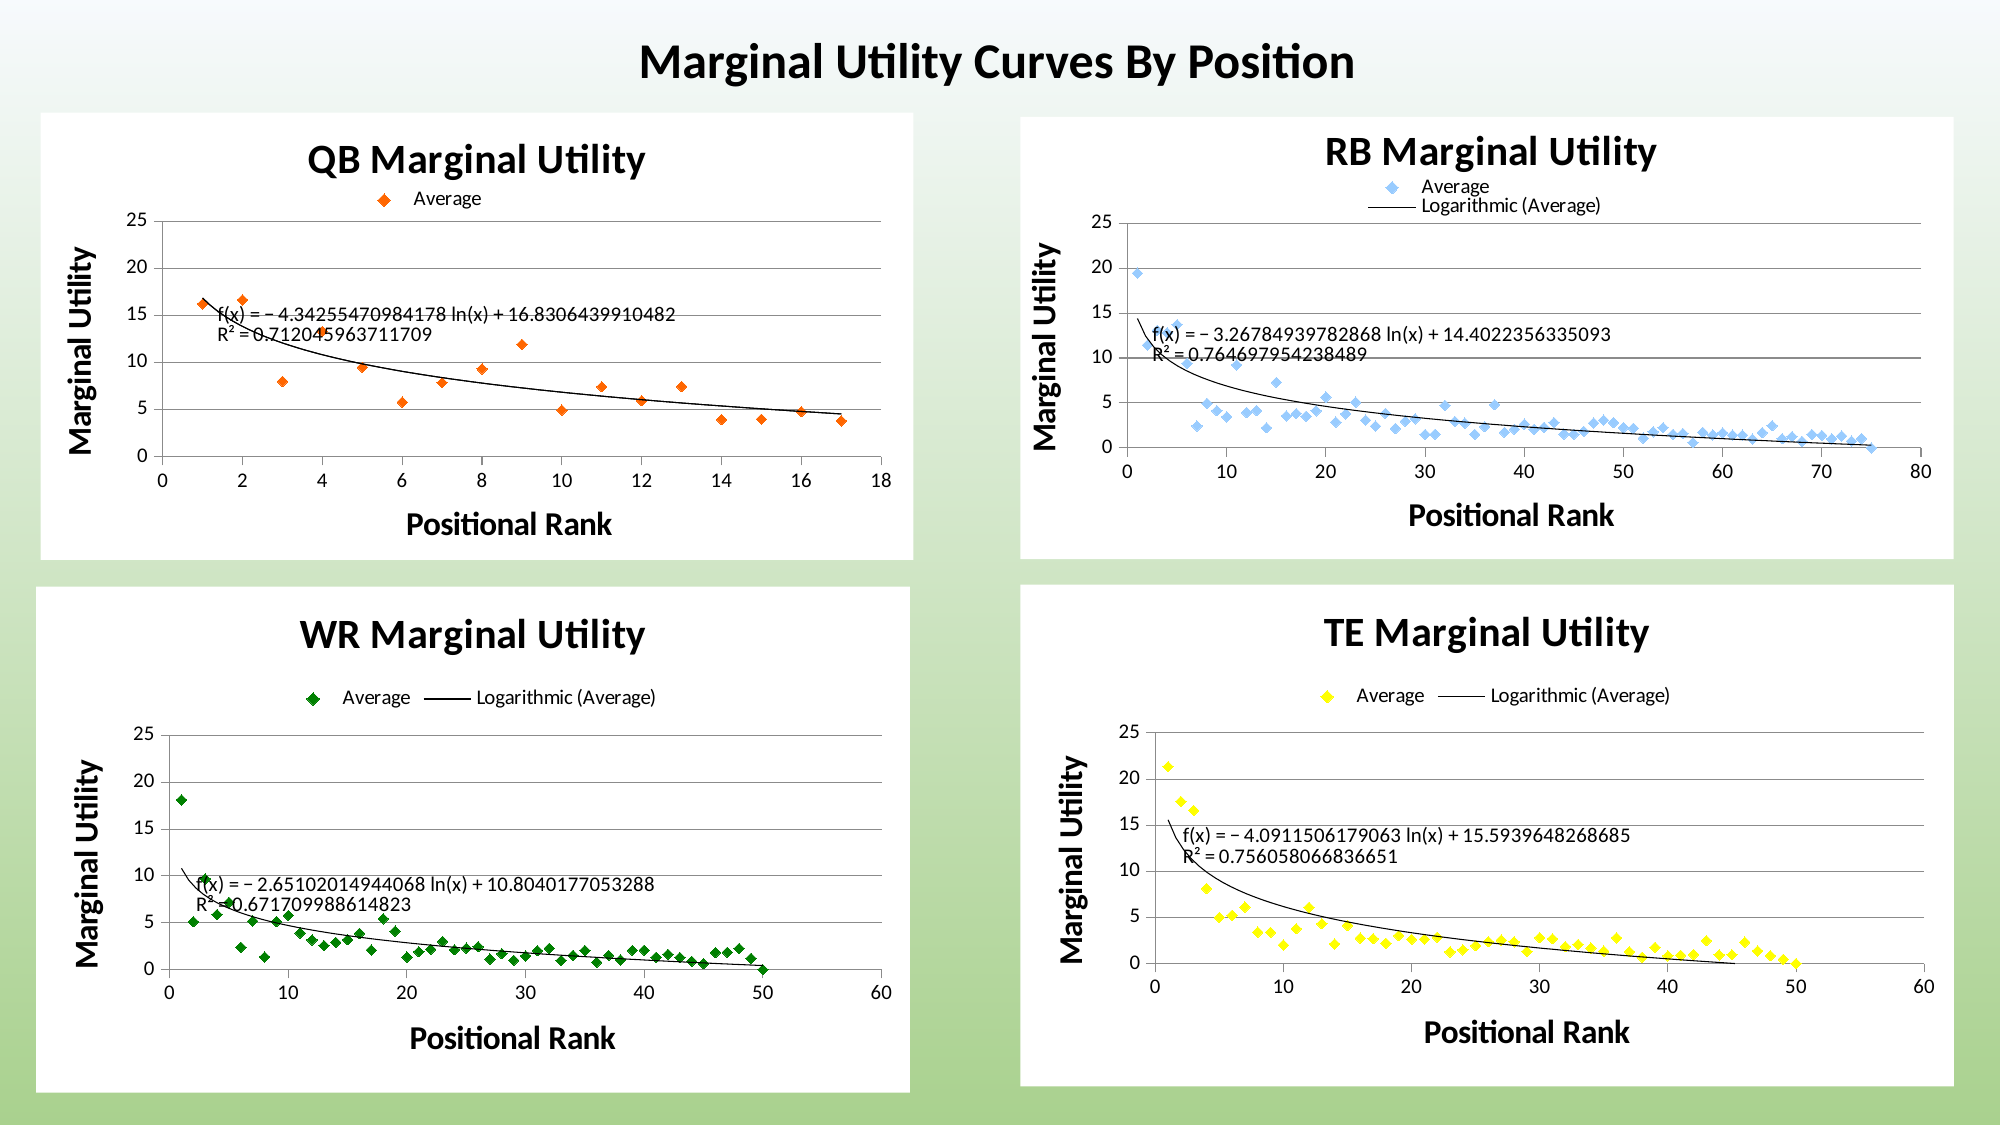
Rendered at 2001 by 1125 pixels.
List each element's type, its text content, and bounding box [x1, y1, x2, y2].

chart [1020, 116, 1954, 560]
chart [40, 112, 914, 560]
title Marginal Utility Curves By Position [623, 0, 1395, 126]
chart [1020, 584, 1954, 1087]
chart [36, 586, 910, 1093]
